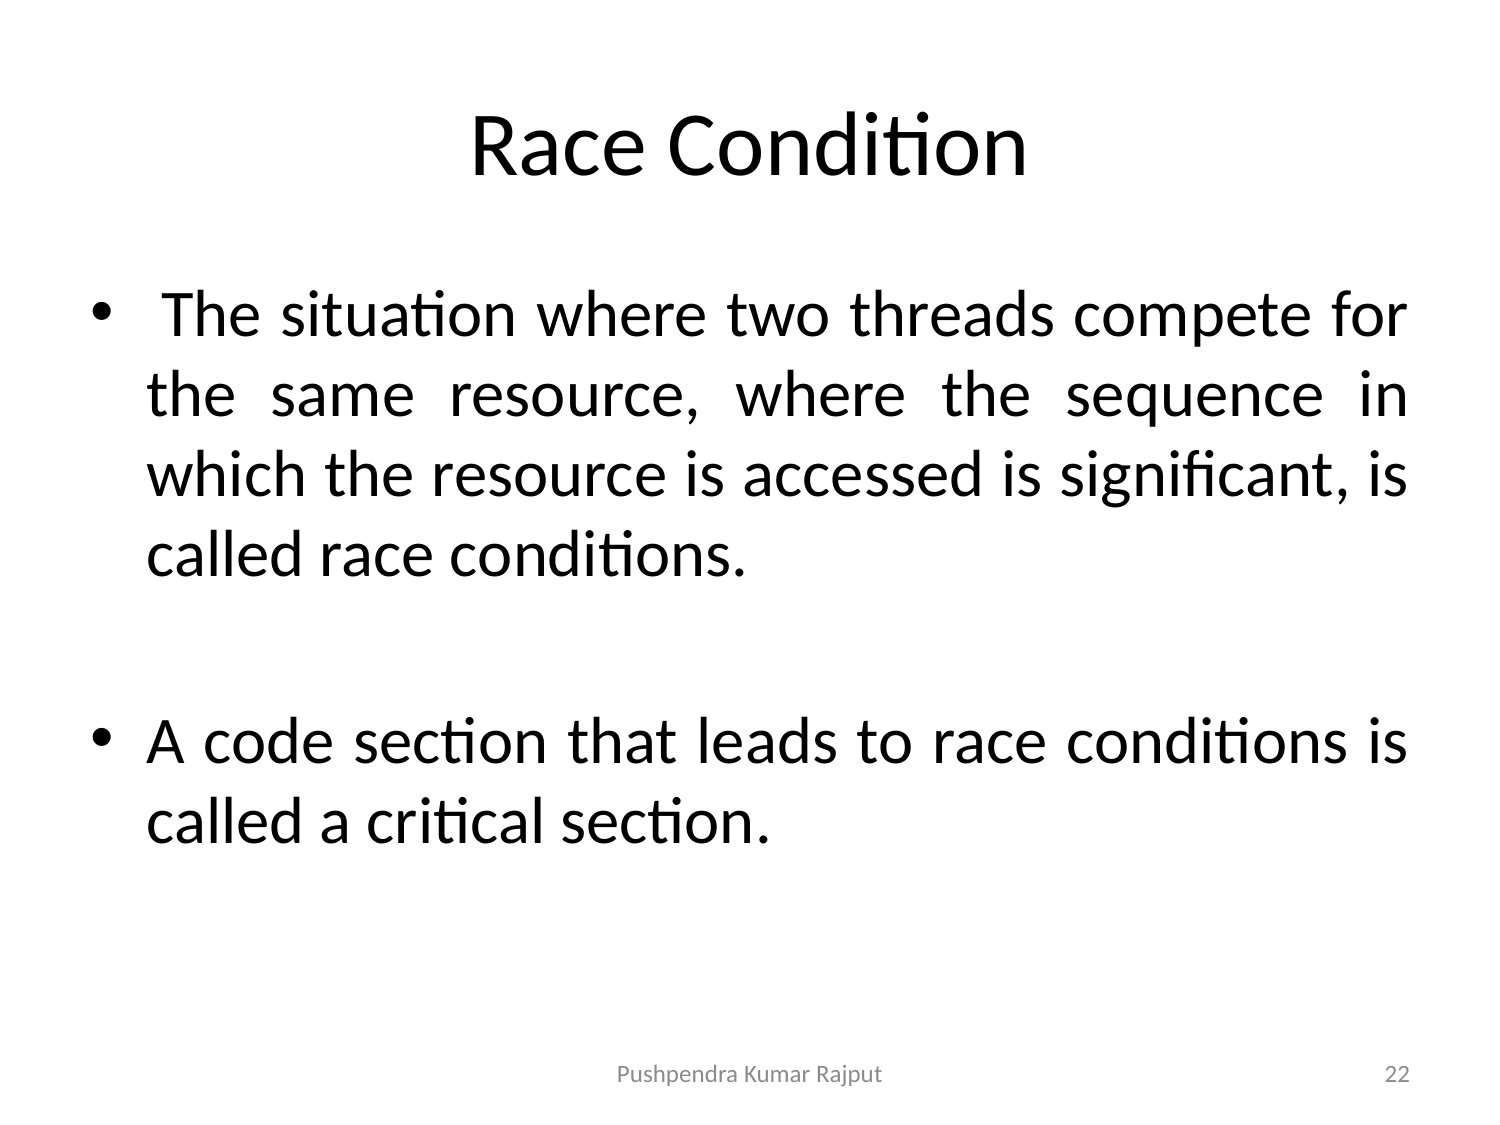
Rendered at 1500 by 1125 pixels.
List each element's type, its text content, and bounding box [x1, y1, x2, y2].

list The situation where two threads compete for the same resource, where the sequence in which the resource is accessed is significant, is called race conditions. A code section that leads to race conditions is called a critical section. [75, 262, 1425, 1005]
footer Pushpendra Kumar Rajput [512, 1042, 988, 1103]
title Race Condition [75, 45, 1425, 233]
slide_number 22 [1074, 1042, 1425, 1103]
